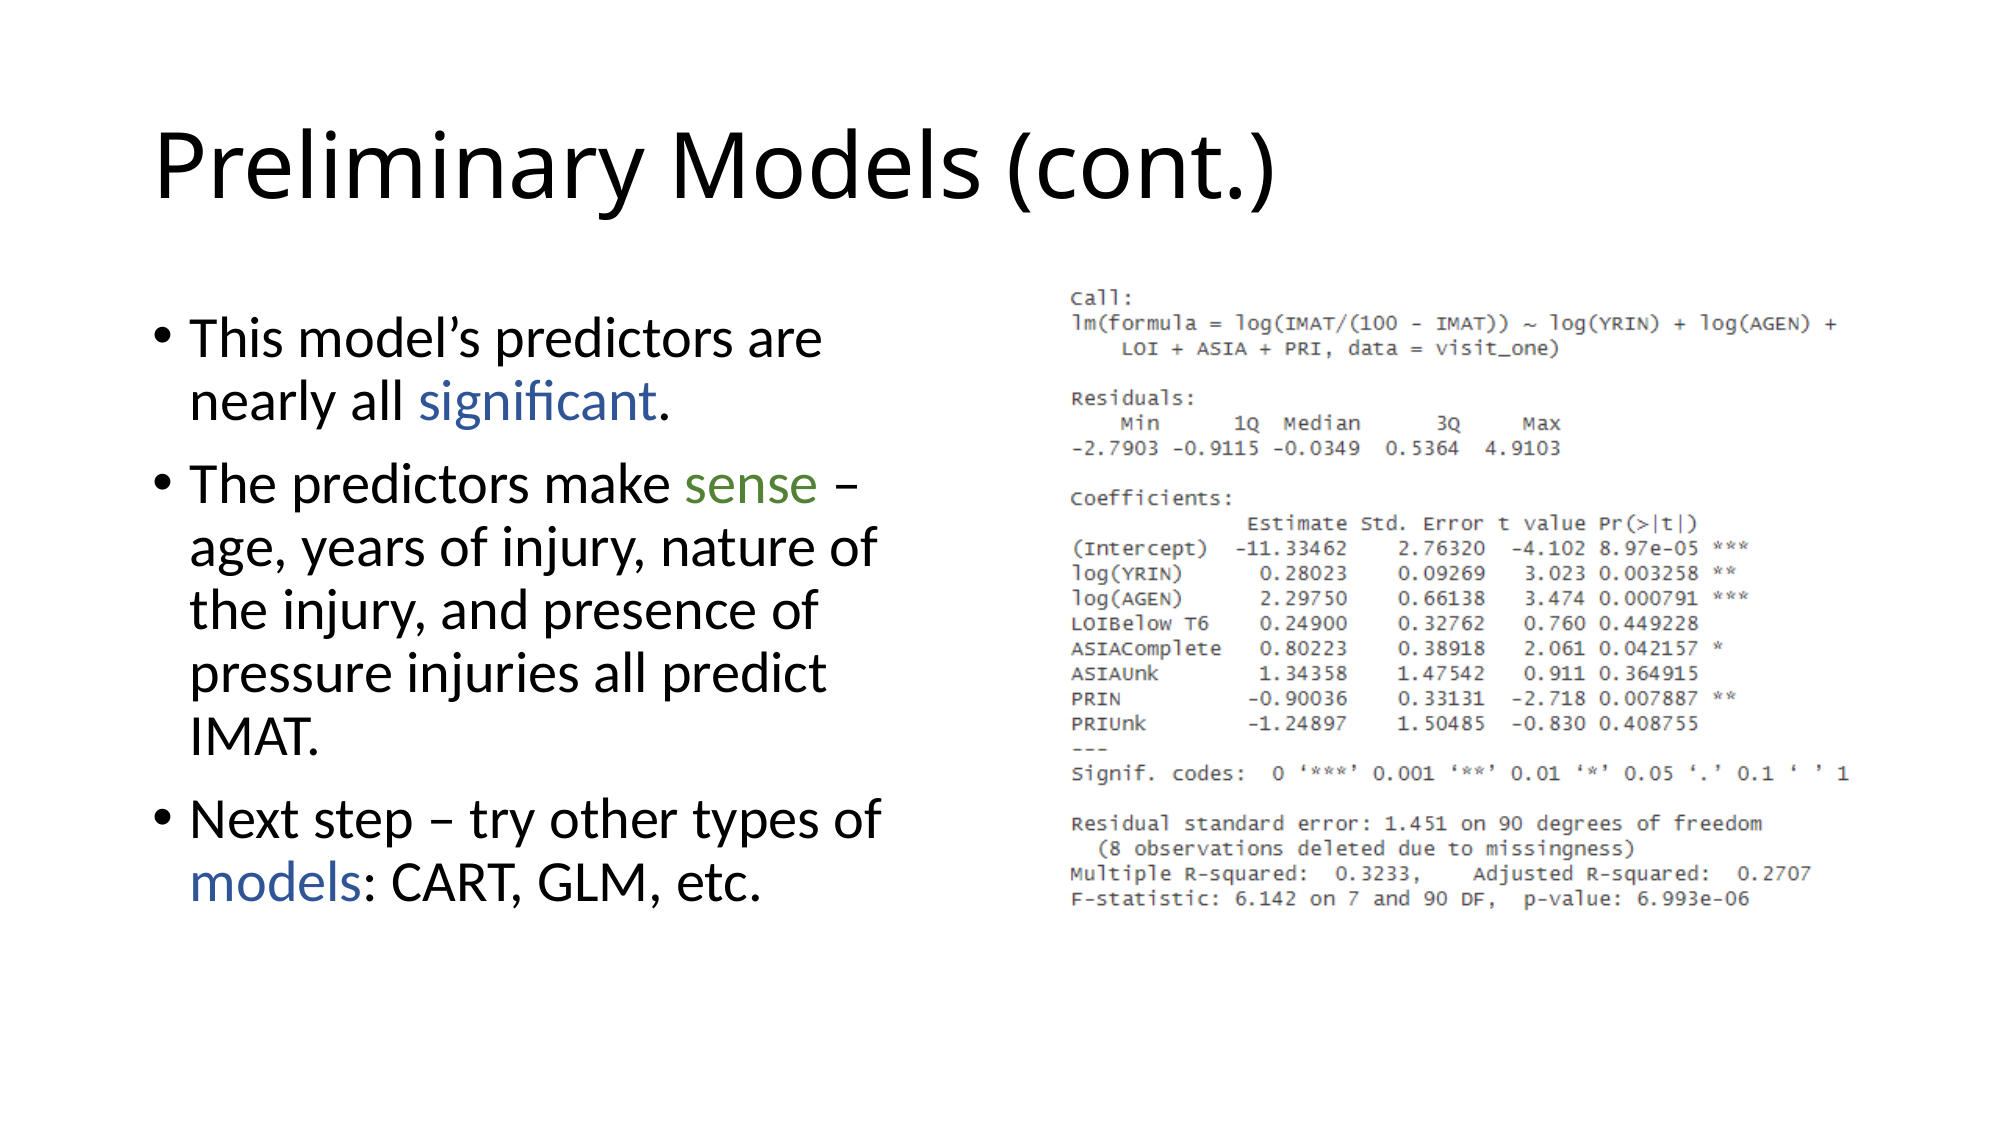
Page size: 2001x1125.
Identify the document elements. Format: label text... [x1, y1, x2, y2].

title Preliminary Models (cont.) [137, 59, 1863, 278]
picture [1059, 277, 1863, 926]
list This model’s predictors are nearly all significant. The predictors make sense – age, years of injury, nature of the injury, and presence of pressure injuries all predict IMAT. Next step – try other types of models: CART, GLM, etc. [137, 299, 950, 1014]
